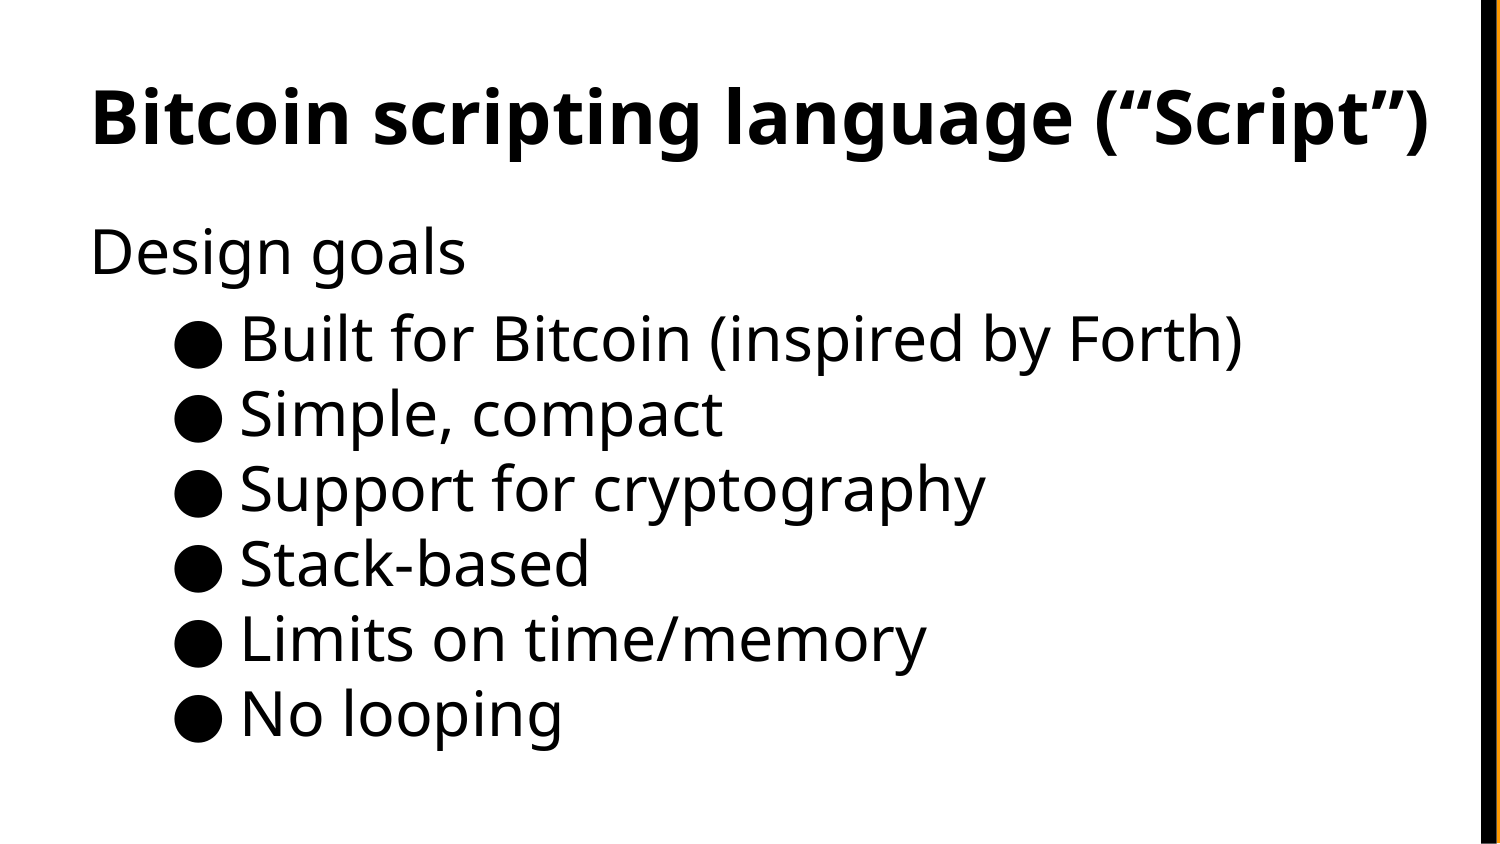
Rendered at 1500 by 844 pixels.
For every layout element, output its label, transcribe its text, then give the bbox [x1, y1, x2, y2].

text_box Bitcoin scripting language (“Script”) [74, 33, 1461, 175]
text_box Design goals Built for Bitcoin (inspired by Forth) Simple, compact Support for cryptography Stack-based Limits on time/memory No looping [75, 196, 1445, 713]
